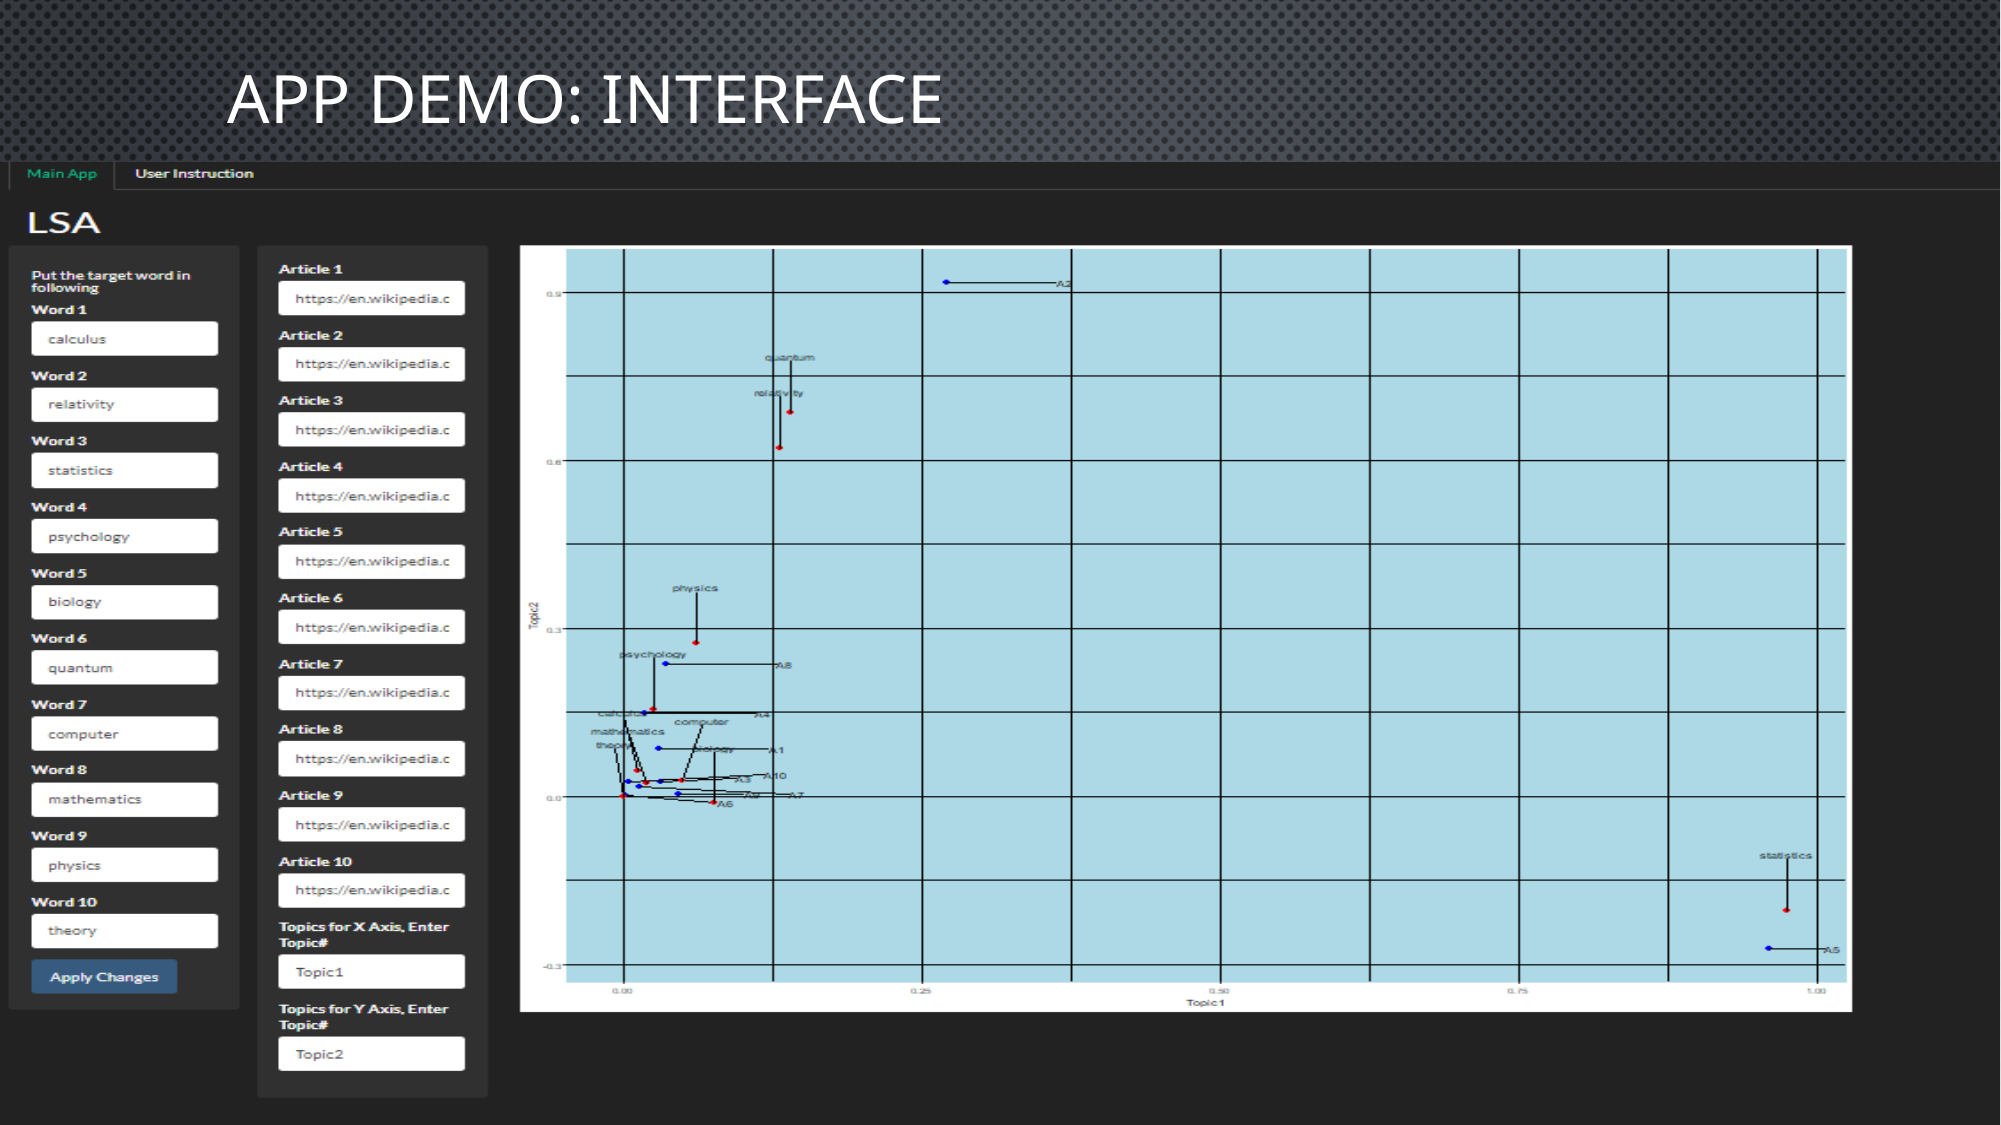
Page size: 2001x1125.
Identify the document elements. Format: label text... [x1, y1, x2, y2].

title APP Demo: Interface [212, 30, 1788, 162]
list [0, 162, 2000, 1125]
